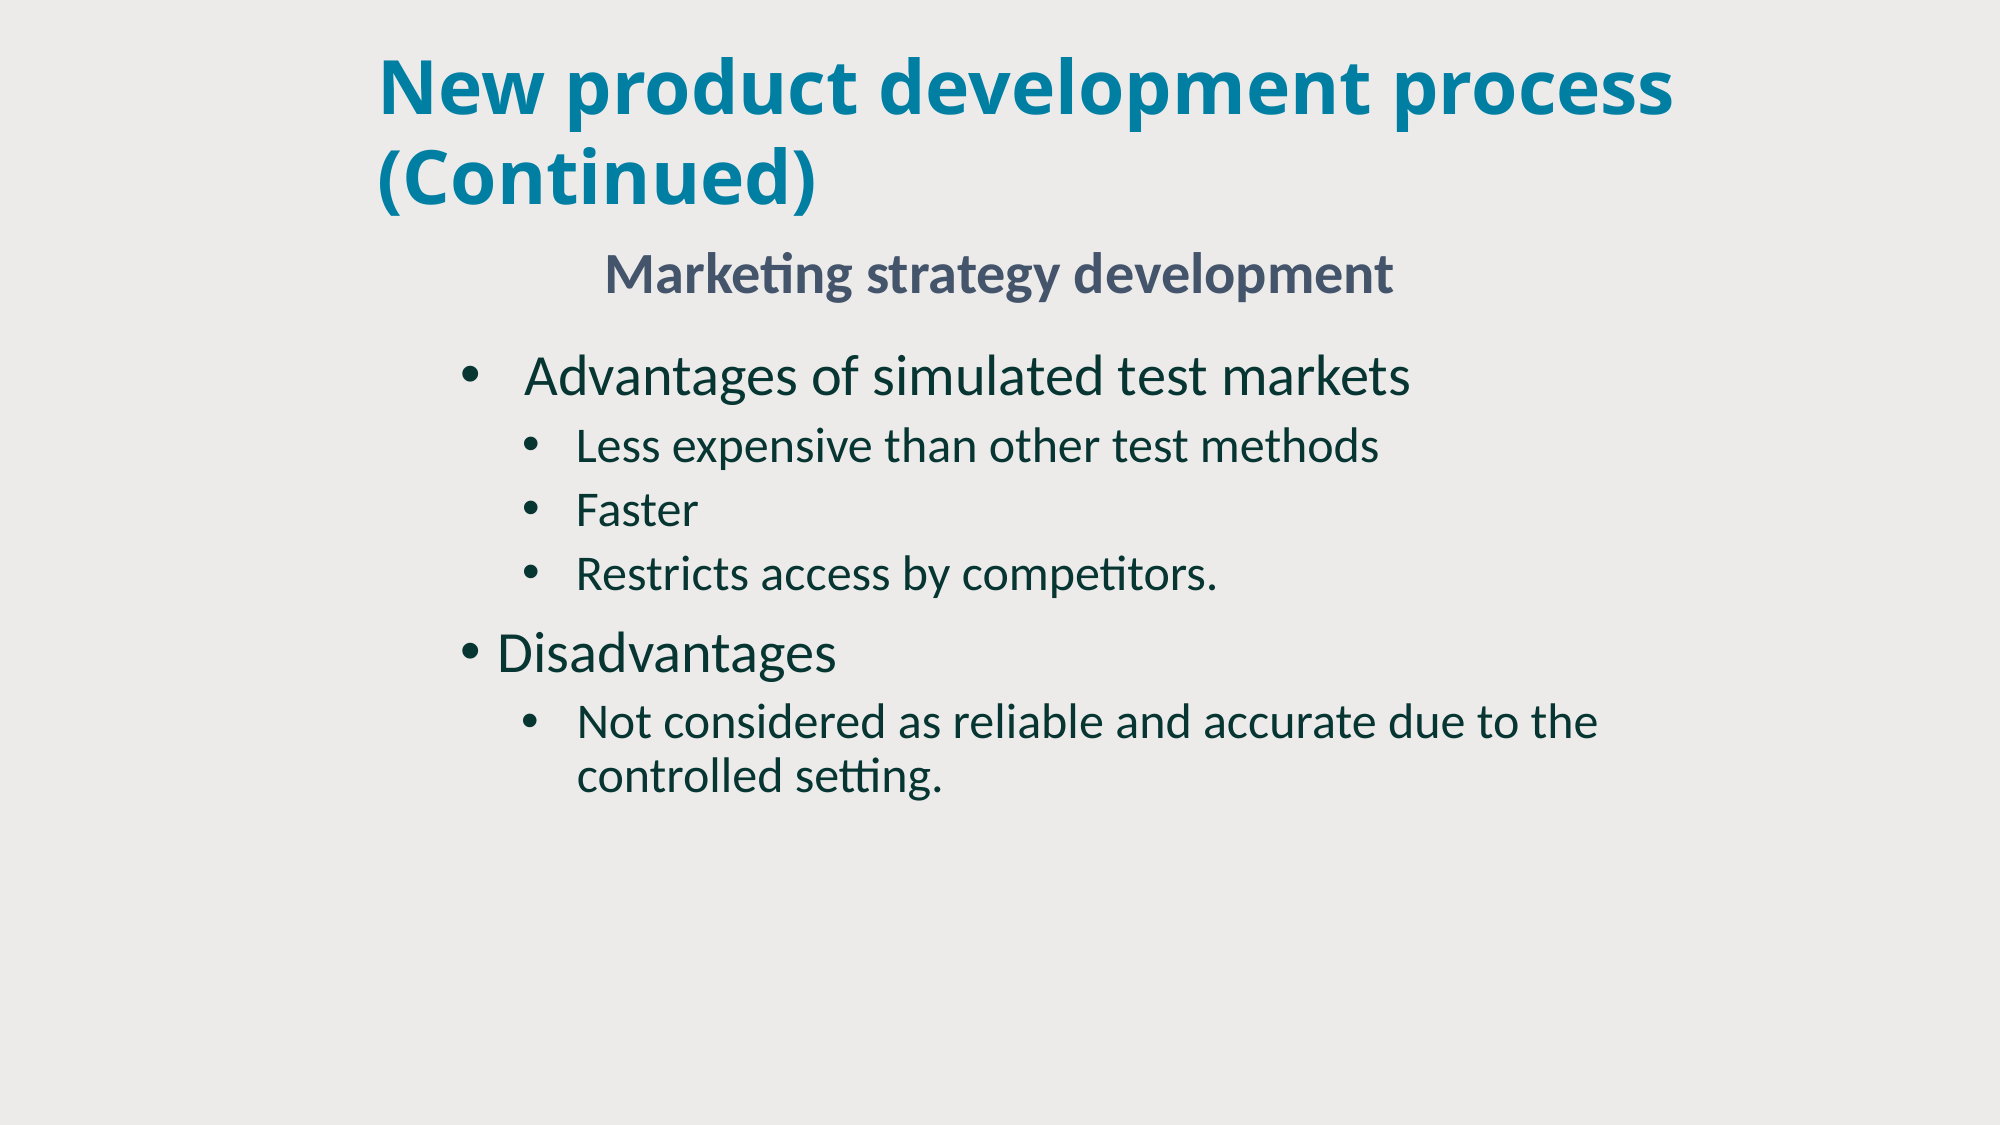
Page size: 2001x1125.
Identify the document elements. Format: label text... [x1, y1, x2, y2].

list Advantages of simulated test markets Less expensive than other test methods Faster Restricts access by competitors. Disadvantages Not considered as reliable and accurate due to the controlled setting. [445, 338, 1671, 1014]
title New product development process (Continued) [362, 36, 1713, 224]
list Marketing strategy development [412, 236, 1588, 313]
